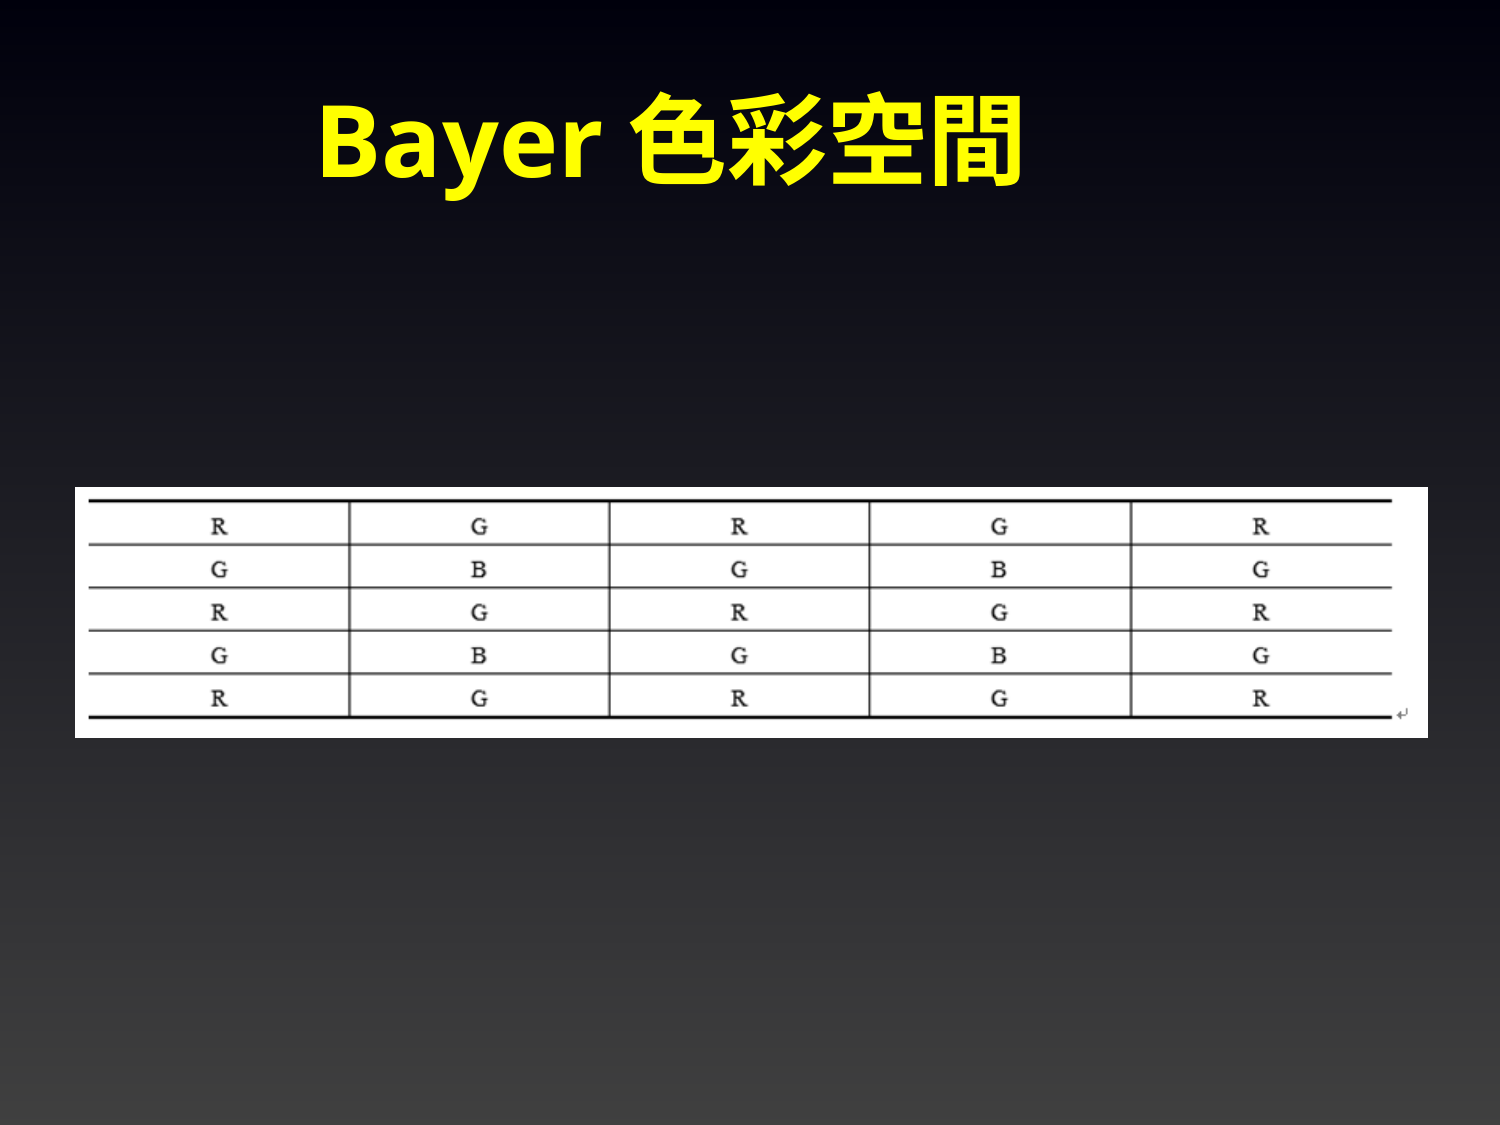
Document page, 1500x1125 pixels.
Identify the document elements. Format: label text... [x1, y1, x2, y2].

text_box Bayer色彩空間 [300, 49, 1175, 213]
picture [74, 487, 1428, 738]
